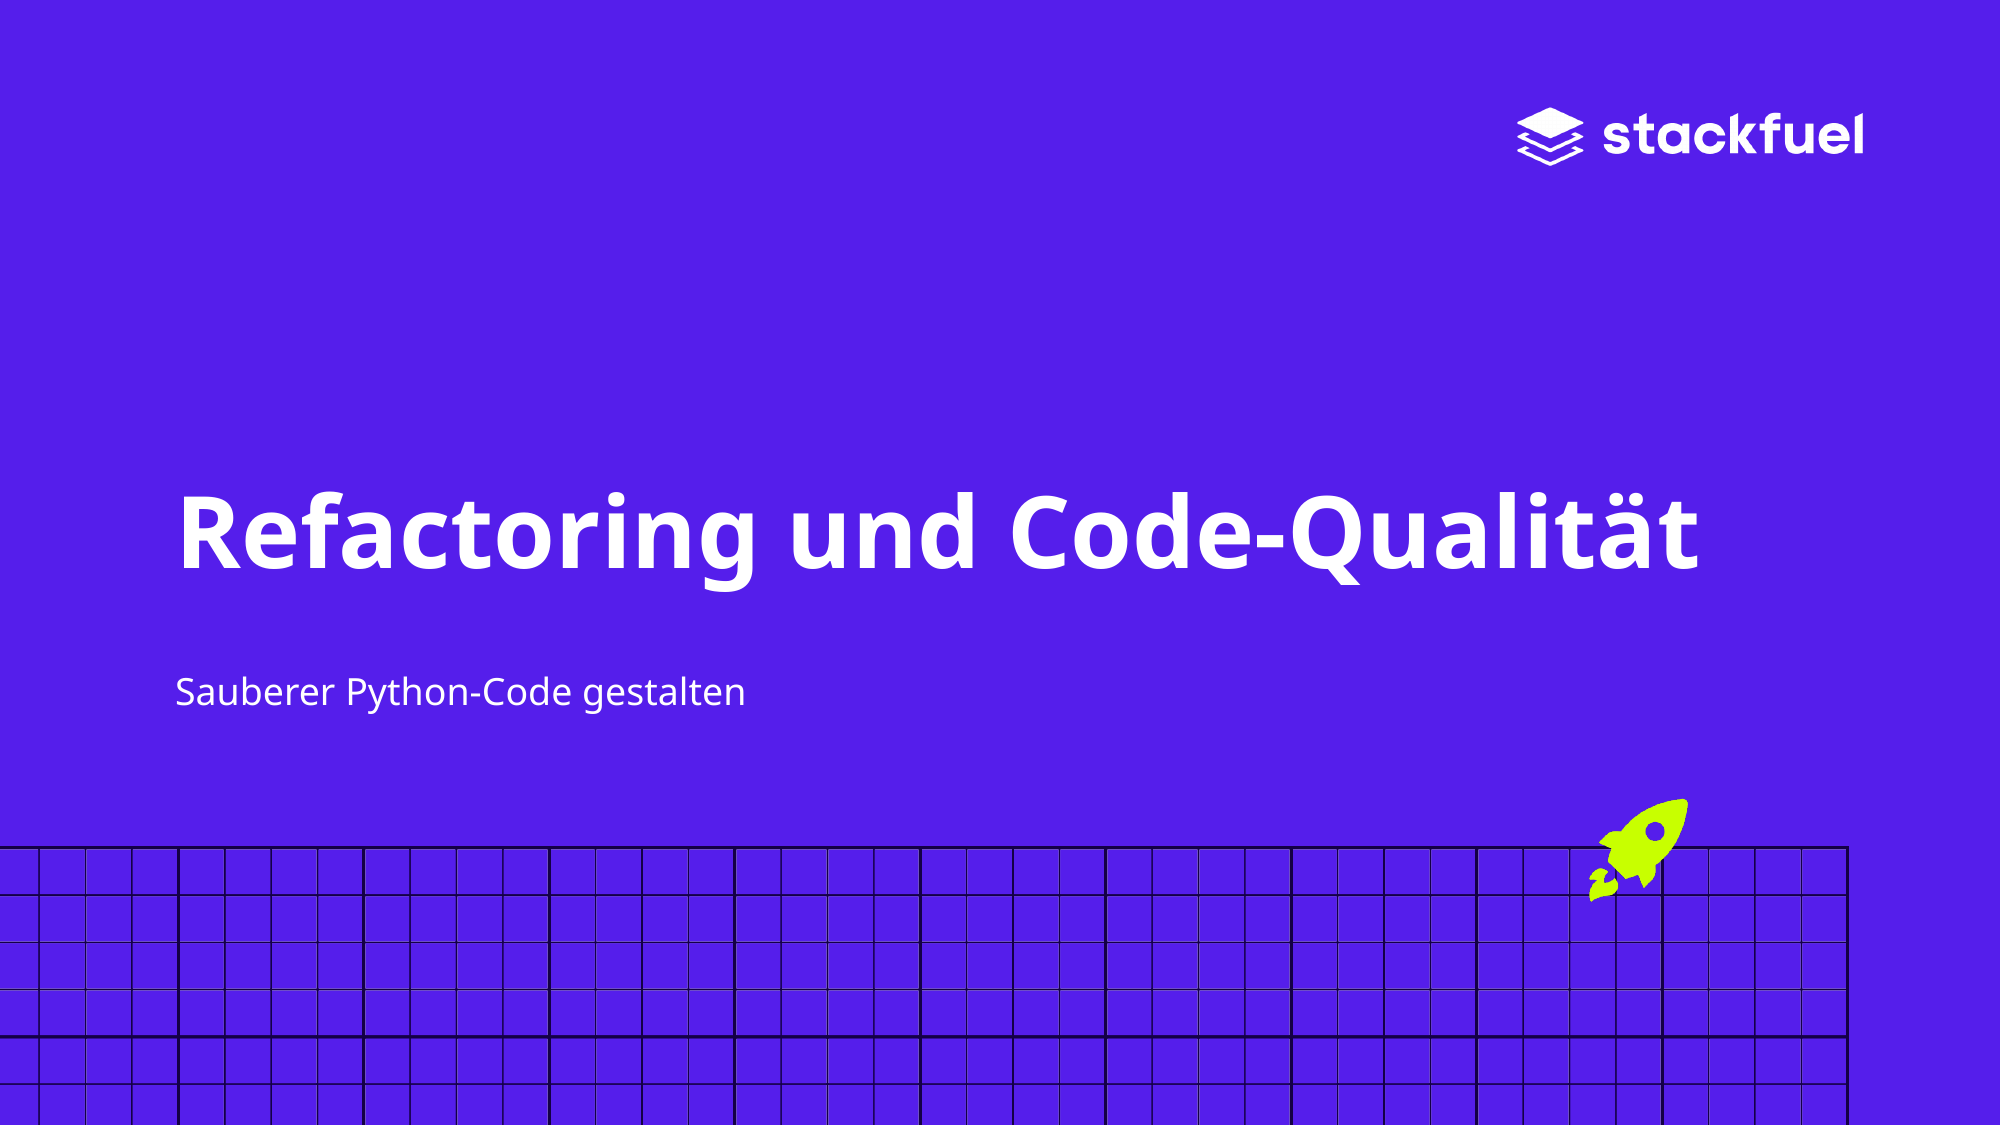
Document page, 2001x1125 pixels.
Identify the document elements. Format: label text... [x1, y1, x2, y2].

picture [1451, 49, 1929, 224]
picture [0, 792, 1849, 1125]
list Refactoring und Code-Qualität [175, 237, 1800, 605]
list Sauberer Python-Code gestalten [175, 657, 1800, 792]
